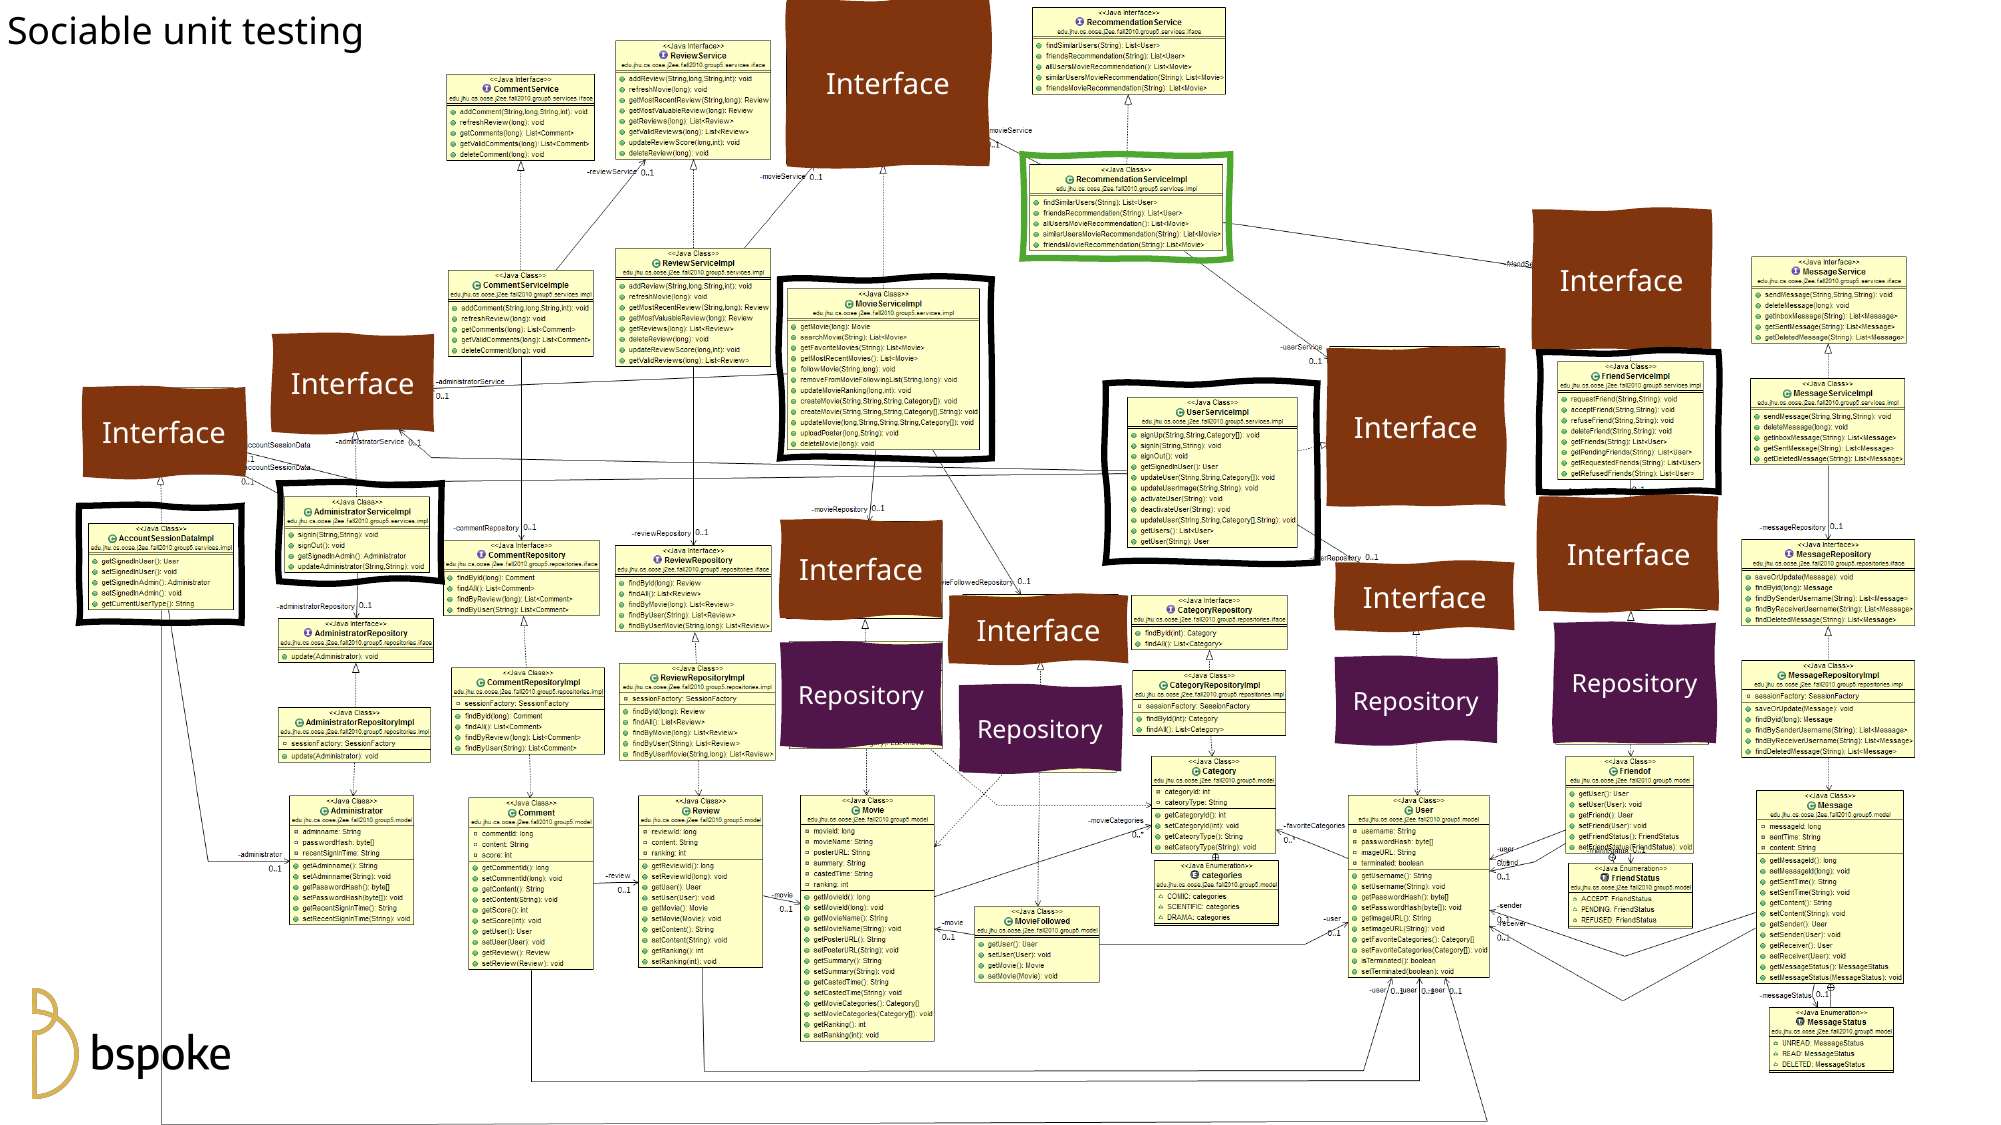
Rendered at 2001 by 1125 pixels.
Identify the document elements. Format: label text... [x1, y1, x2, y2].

text_box Sociable unit testing [0, 0, 82, 60]
picture [31, 0, 1918, 1125]
text_box [77, 504, 82, 625]
